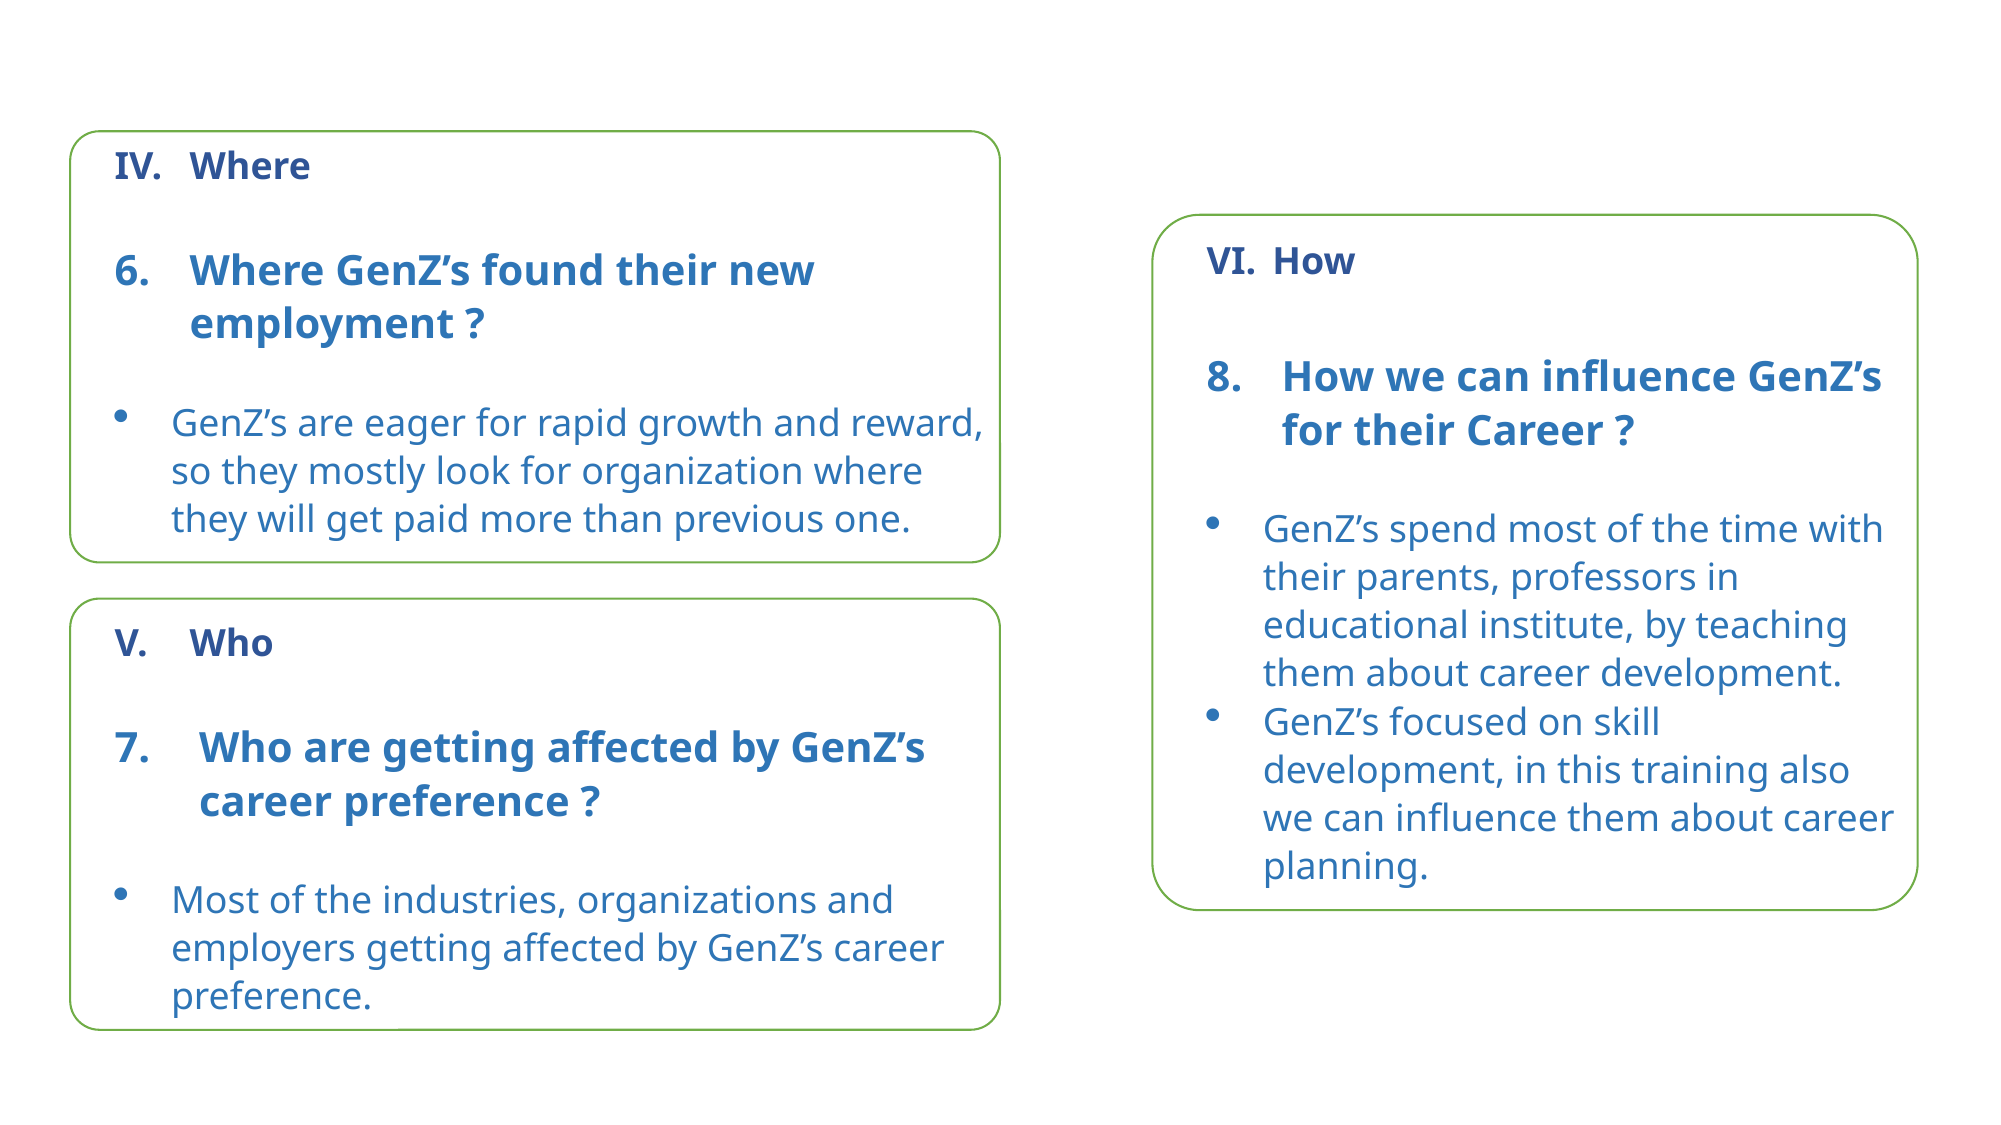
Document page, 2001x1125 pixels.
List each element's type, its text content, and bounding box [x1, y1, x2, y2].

text_box [69, 130, 998, 564]
text_box How How we can influence GenZ’s for their Career ? GenZ’s spend most of the time with their parents, professors in educational institute, by teaching them about career development. GenZ’s focused on skill development, in this training also we can influence them about career planning. [1191, 226, 1918, 895]
text_box Who Who are getting affected by GenZ’s career preference ? Most of the industries, organizations and employers getting affected by GenZ’s career preference. [99, 608, 1000, 1025]
text_box Where Where GenZ’s found their new employment ? GenZ’s are eager for rapid growth and reward, so they mostly look for organization where they will get paid more than previous one. [99, 131, 1000, 548]
text_box [69, 597, 994, 1031]
text_box [1151, 213, 1907, 912]
